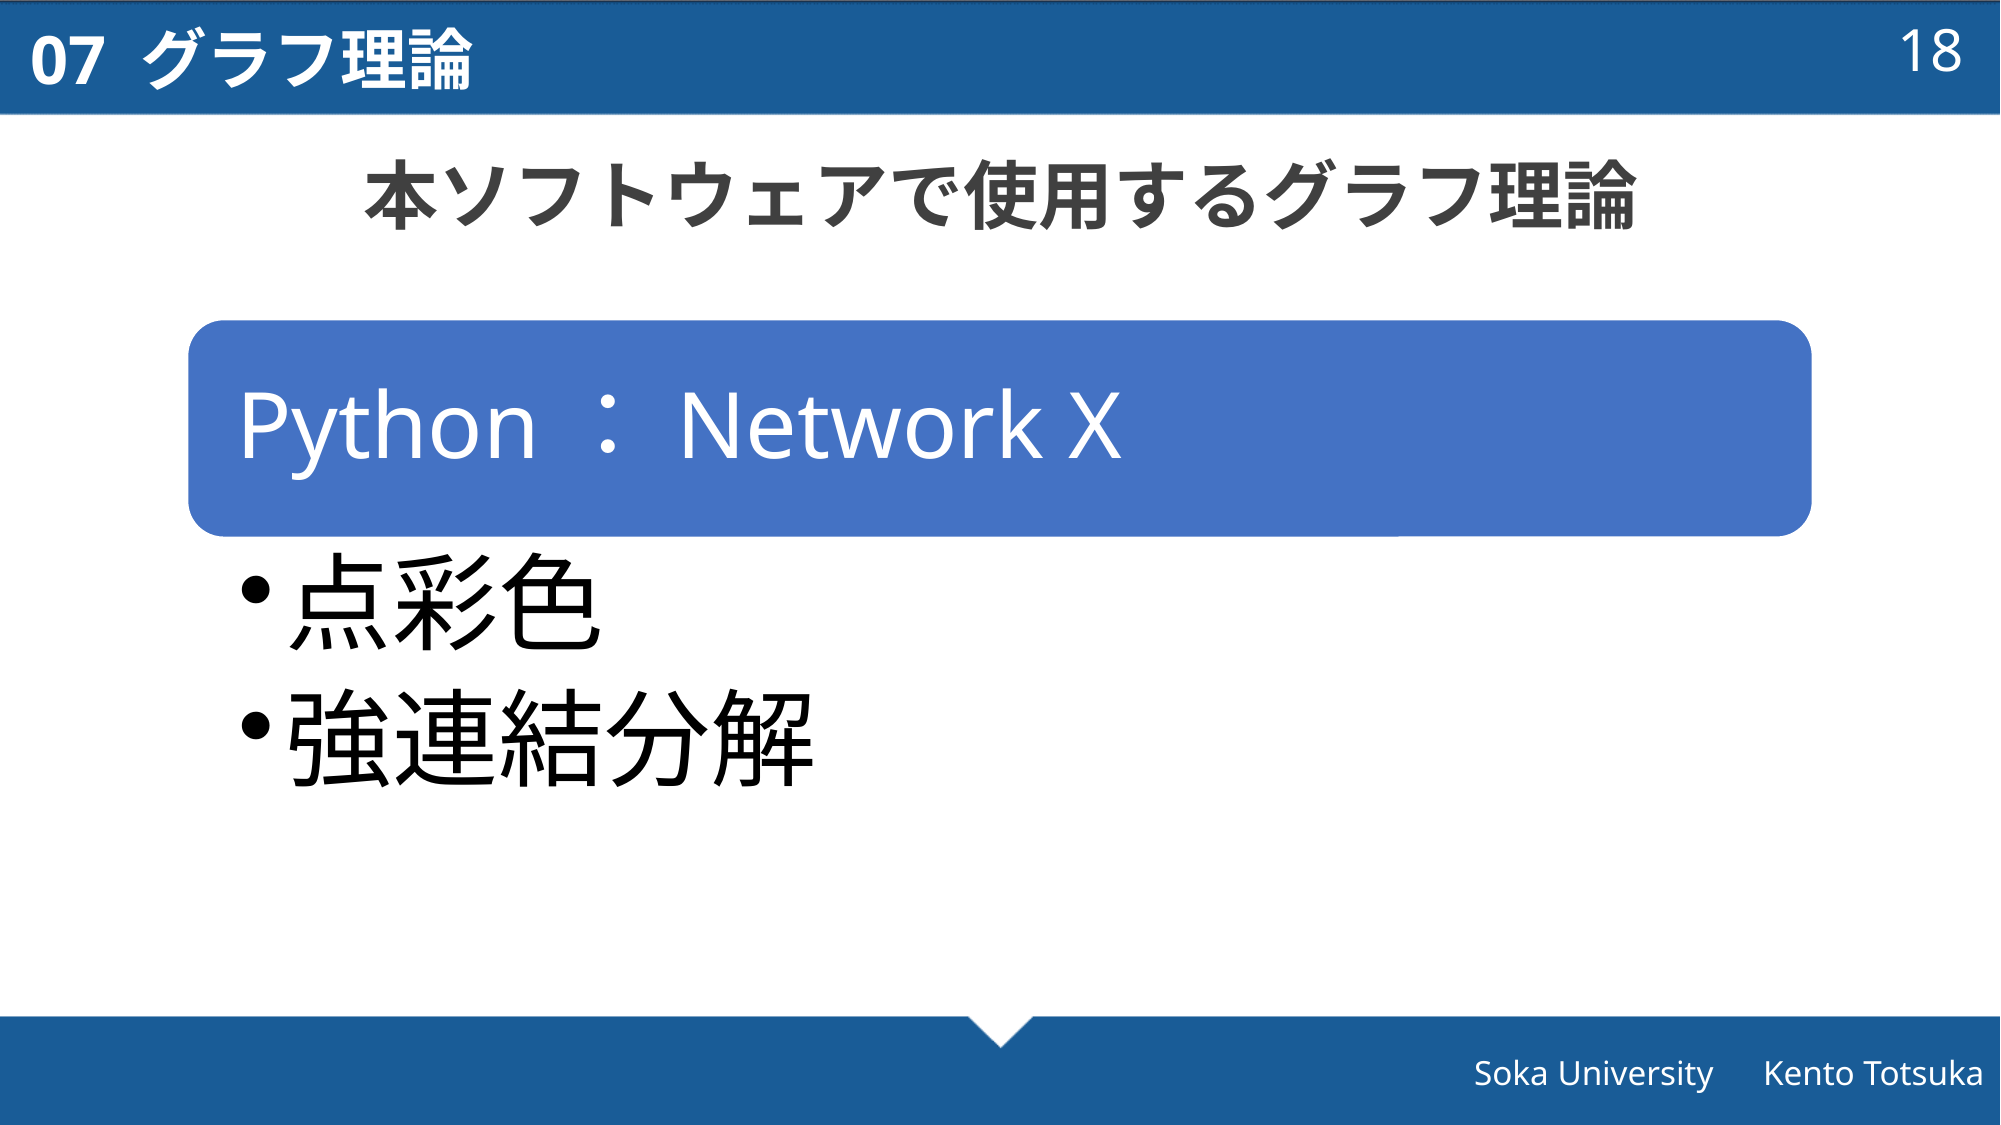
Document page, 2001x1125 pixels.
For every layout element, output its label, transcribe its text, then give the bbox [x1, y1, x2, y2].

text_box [187, 270, 1813, 984]
text_box 本ソフトウェアで使用するグラフ理論 [348, 141, 1653, 247]
picture [0, 0, 2000, 1125]
slide_number 17 [1528, 22, 1979, 83]
text_box 07 グラフ理論 [15, 10, 489, 106]
text_box Soka University Kento Totsuka [1459, 1044, 2000, 1100]
